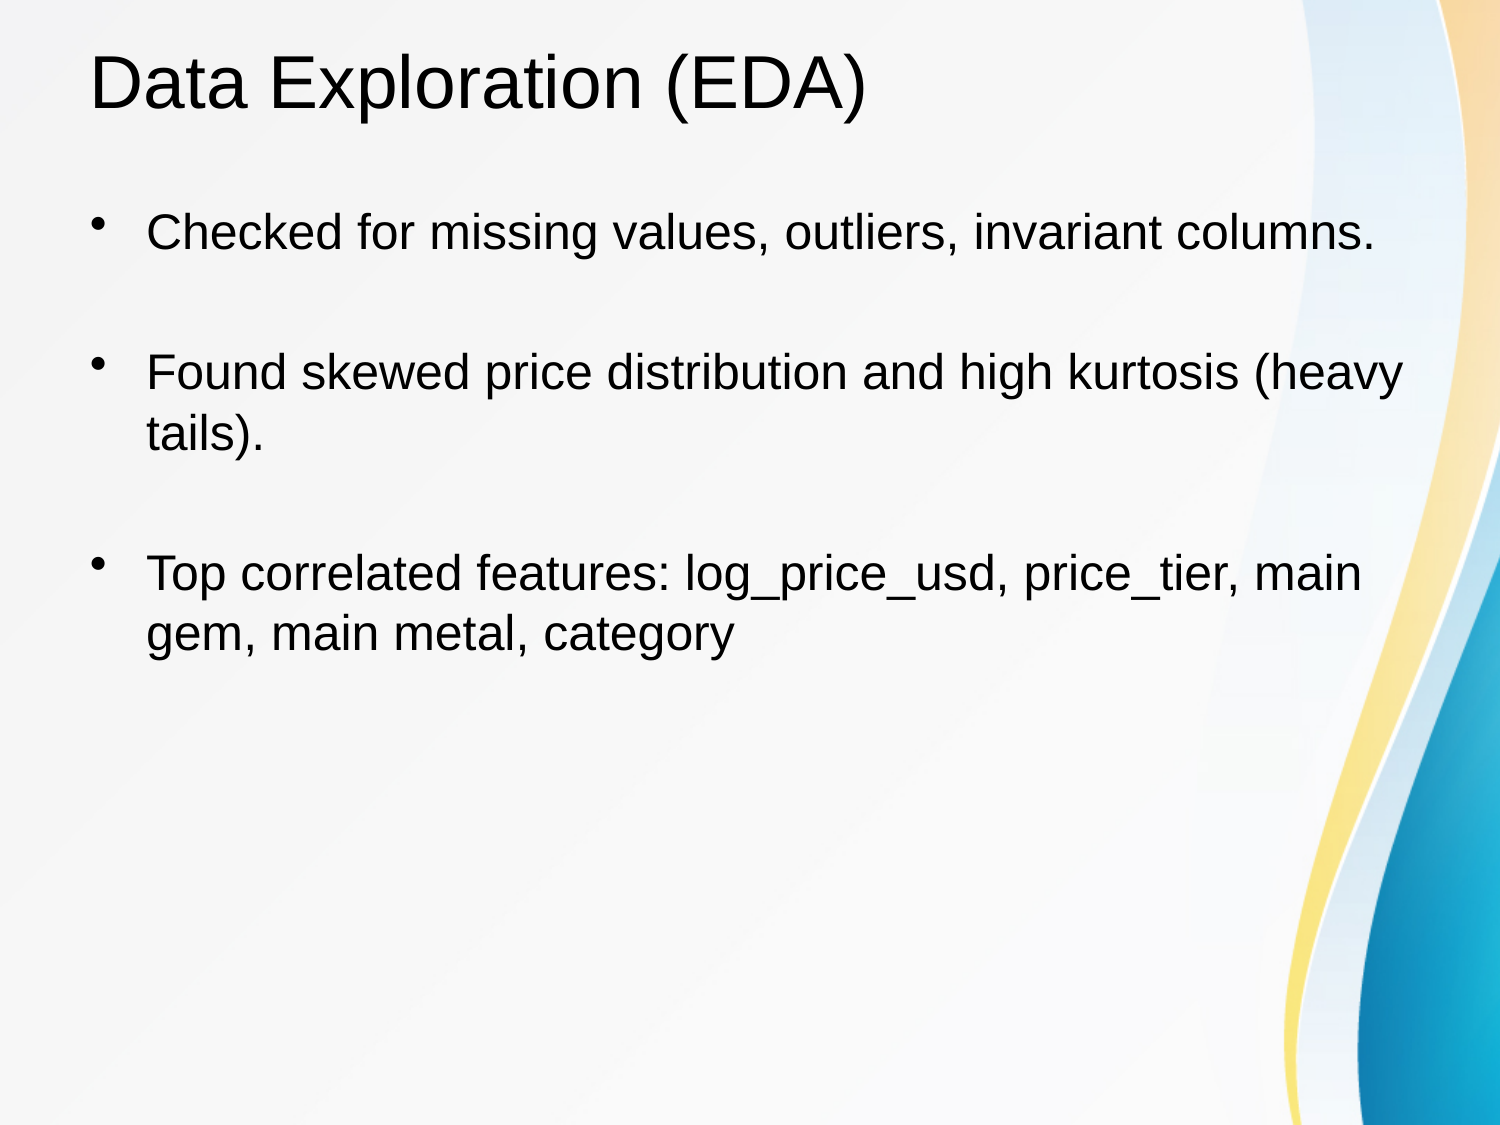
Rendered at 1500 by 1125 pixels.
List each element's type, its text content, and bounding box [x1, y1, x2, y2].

list Checked for missing values, outliers, invariant columns. Found skewed price distribution and high kurtosis (heavy tails). Top correlated features: log_price_usd, price_tier, main gem, main metal, category [74, 192, 1426, 1006]
picture [0, 0, 1500, 1125]
title Data Exploration (EDA) [74, 30, 1426, 127]
